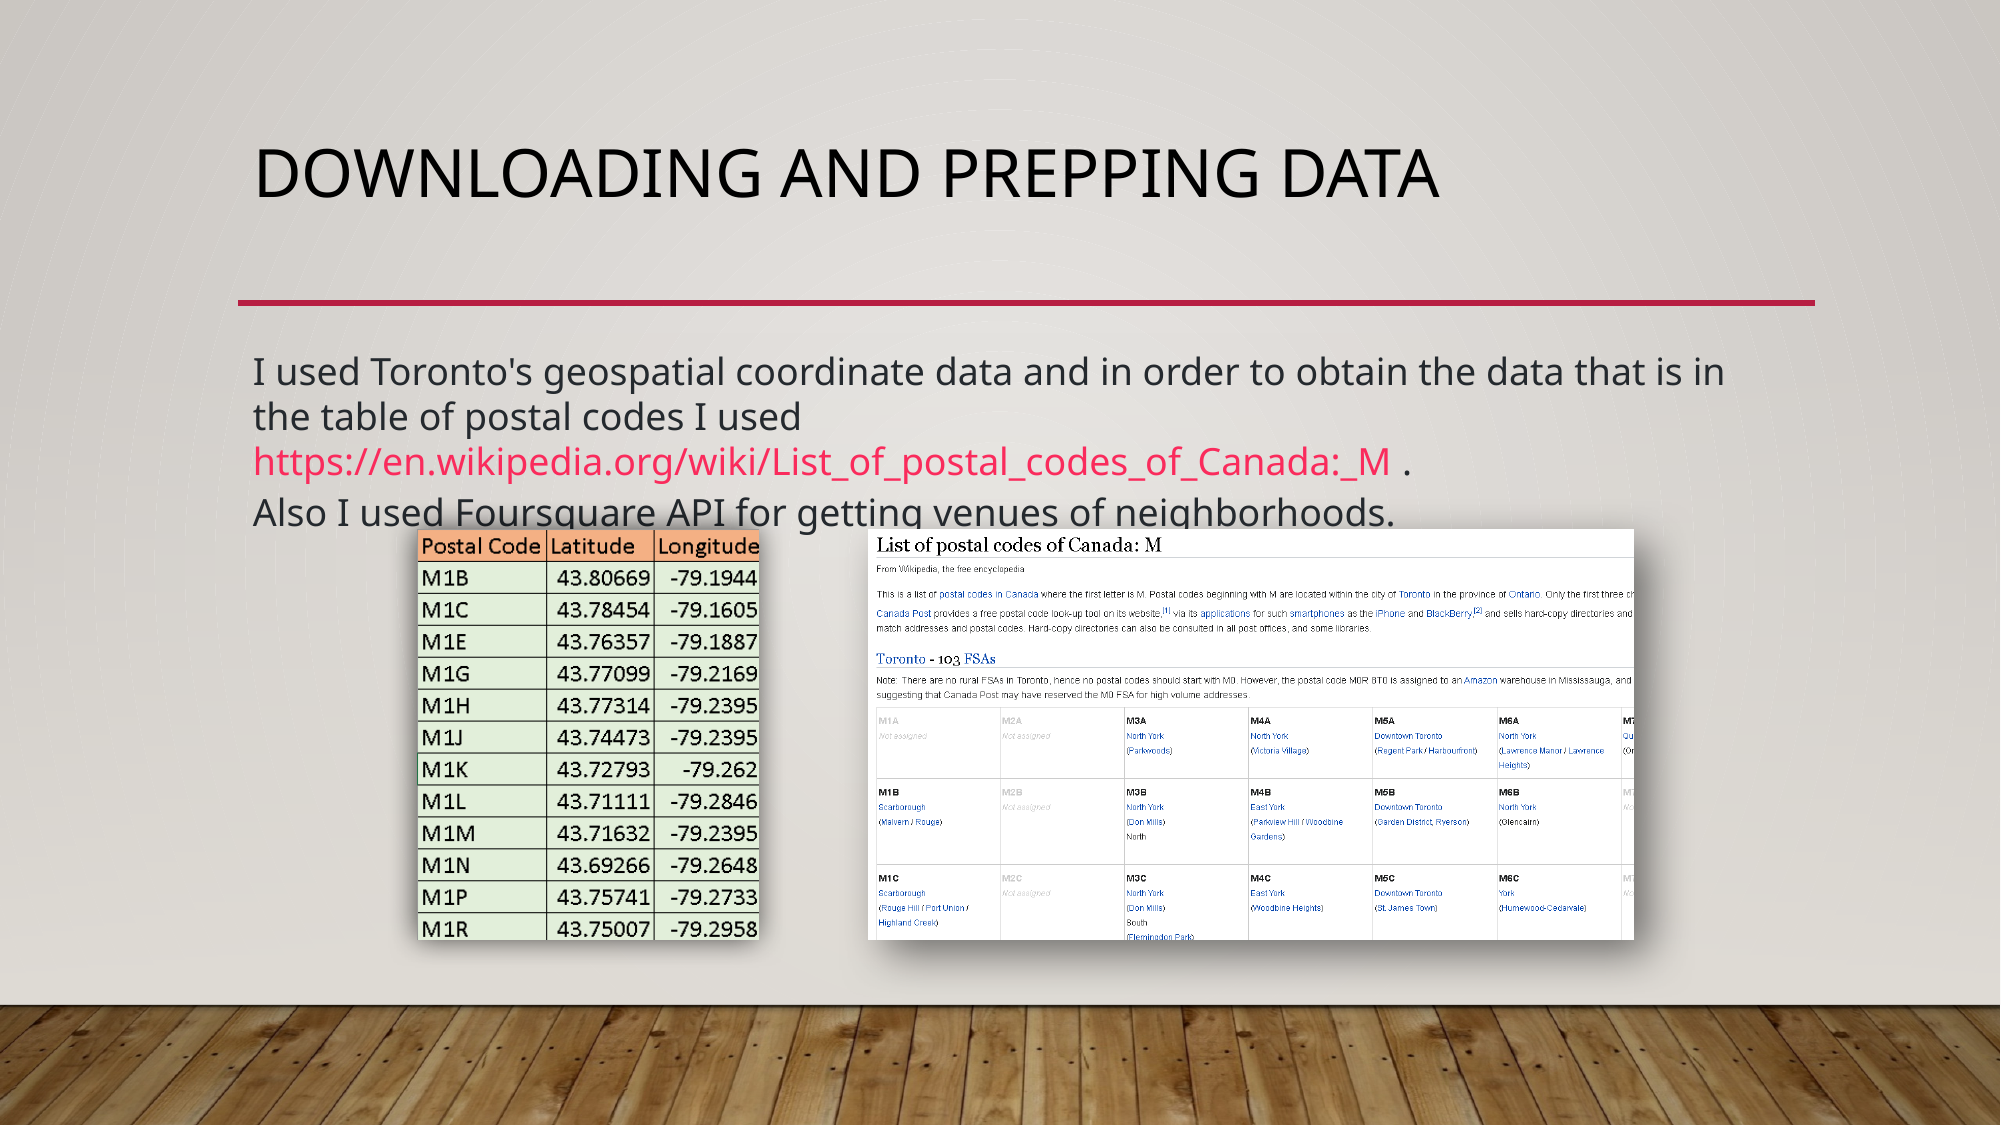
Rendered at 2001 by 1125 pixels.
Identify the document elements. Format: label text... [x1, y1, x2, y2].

picture [0, 1005, 2000, 1125]
picture [417, 529, 759, 941]
text_box I used Toronto's geospatial coordinate data and in order to obtain the data that is in the table of postal codes I used https://en.wikipedia.org/wiki/List_of_postal_codes_of_Canada:_M . Also I used Foursquare API for getting venues of neighborhoods. [238, 341, 1786, 542]
picture [868, 529, 1634, 941]
title Downloading and Prepping Data [238, 131, 1814, 305]
